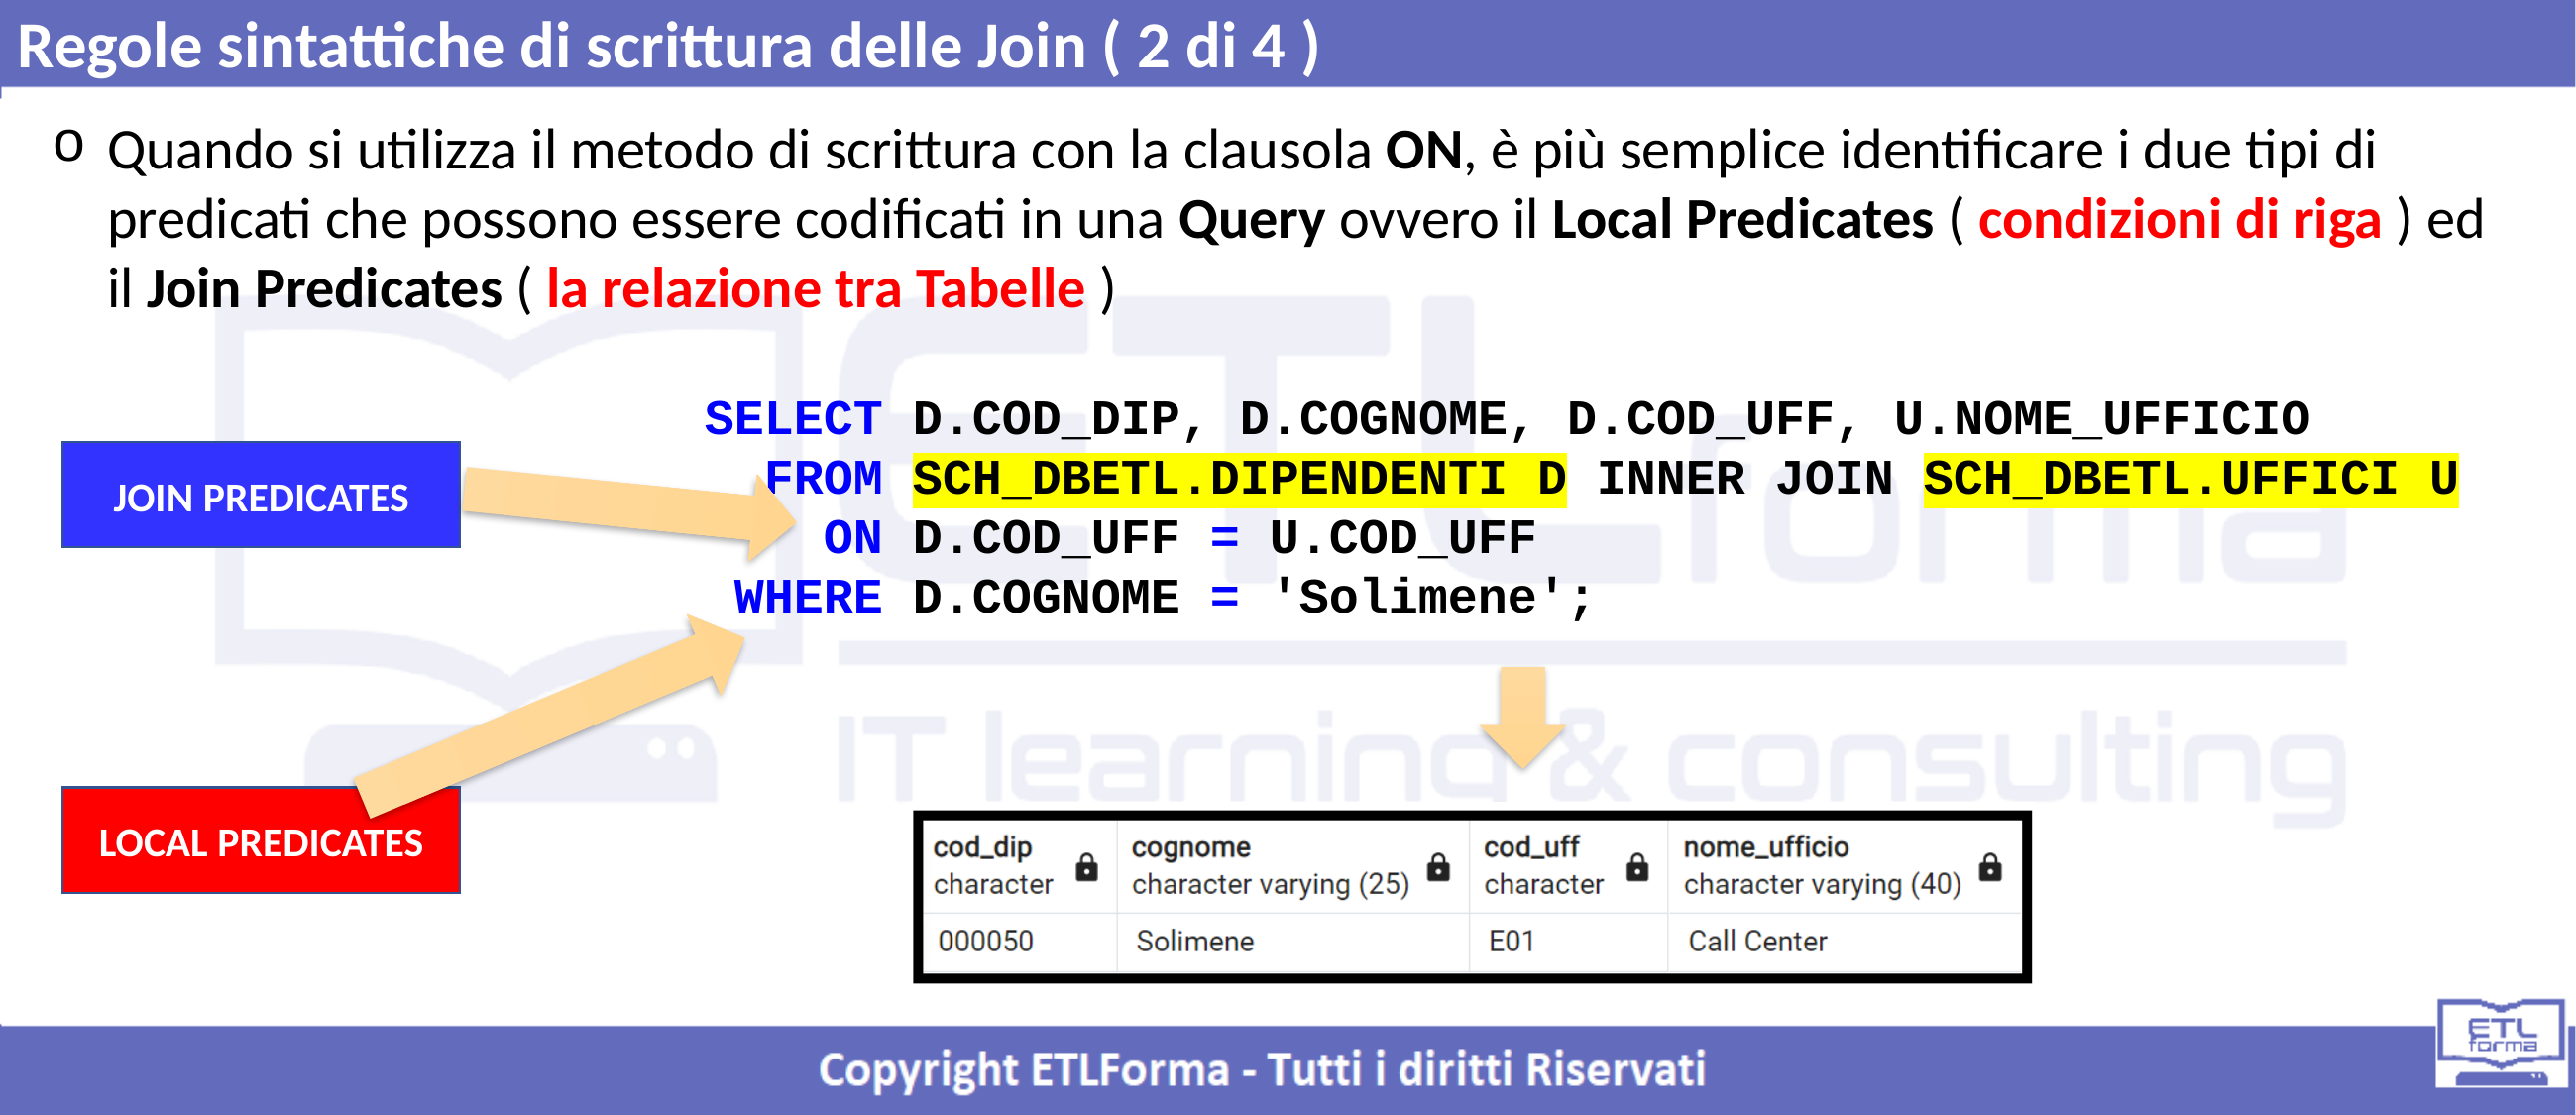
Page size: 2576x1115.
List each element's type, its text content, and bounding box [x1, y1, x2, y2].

text_box SELECT D.COD_DIP, D.COGNOME, D.COD_UFF, U.NOME_UFFICIO FROM SCH_DBETL.DIPENDENTI D INNER JOIN SCH_DBETL.UFFICI U ON D.COD_UFF = U.COD_UFF WHERE D.COGNOME = 'Solimene'; [690, 377, 2552, 630]
text_box JOIN PREDICATES [61, 441, 461, 548]
text_box [352, 613, 745, 820]
text_box [462, 466, 798, 563]
text_box Quando si utilizza il metodo di scrittura con la clausola ON, è più semplice identificare i due tipi di predicati che possono essere codificati in una Query ovvero il Local Predicates ( condizioni di riga ) ed il Join Predicates ( la relazione tra Tabelle ) [18, 105, 2527, 326]
text_box Regole sintattiche di scrittura delle Join ( 2 di 4 ) [3, 0, 2552, 65]
text_box LOCAL PREDICATES [61, 786, 461, 894]
picture [906, 802, 2036, 991]
text_box [1478, 666, 1569, 770]
